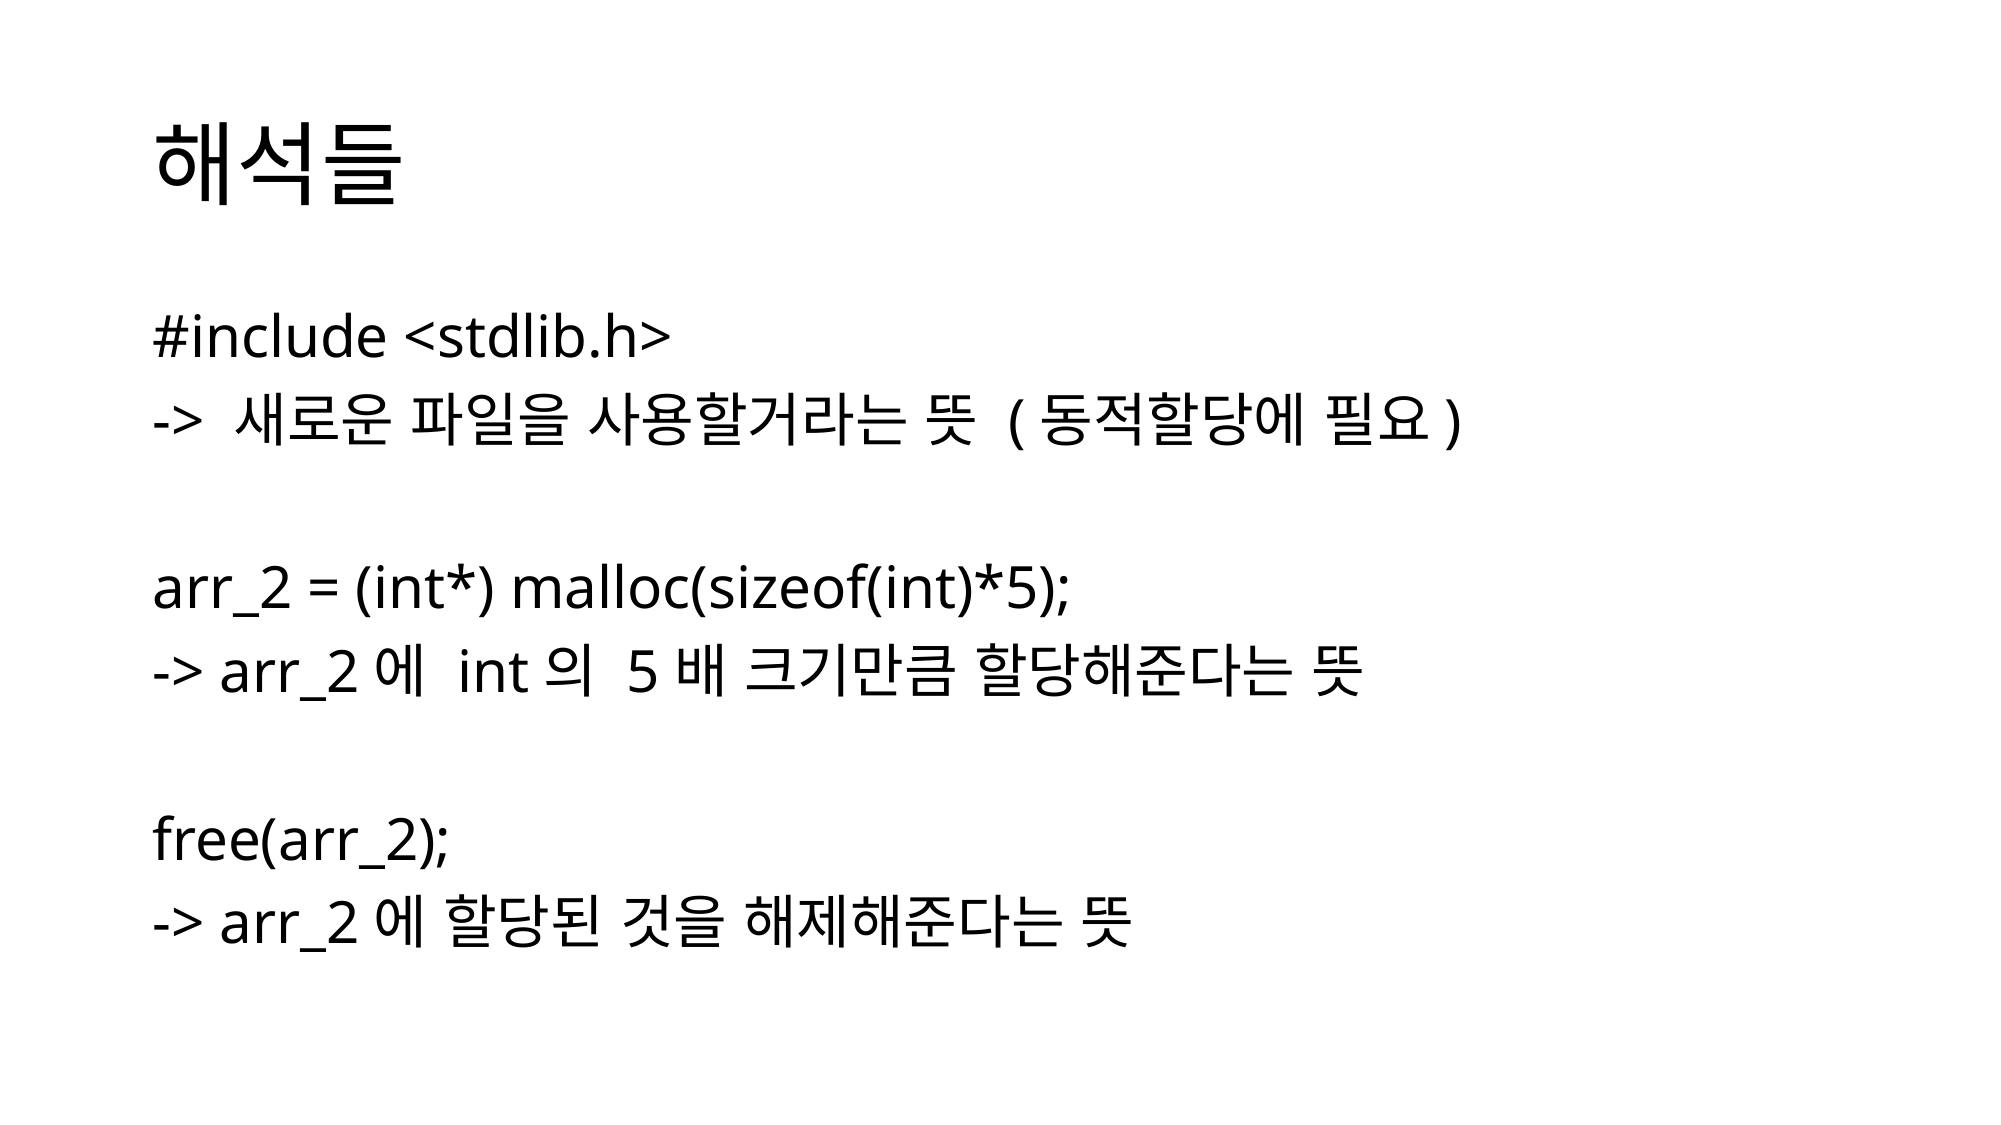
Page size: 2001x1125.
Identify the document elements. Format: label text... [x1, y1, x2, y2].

title 해석들 [137, 59, 1863, 278]
list #include <stdlib.h> -> 새로운 파일을 사용할거라는 뜻 (동적할당에 필요) arr_2 = (int*) malloc(sizeof(int)*5); -> arr_2에 int의 5배 크기만큼 할당해준다는 뜻 free(arr_2); -> arr_2에 할당된 것을 해제해준다는 뜻 [137, 299, 1863, 1014]
